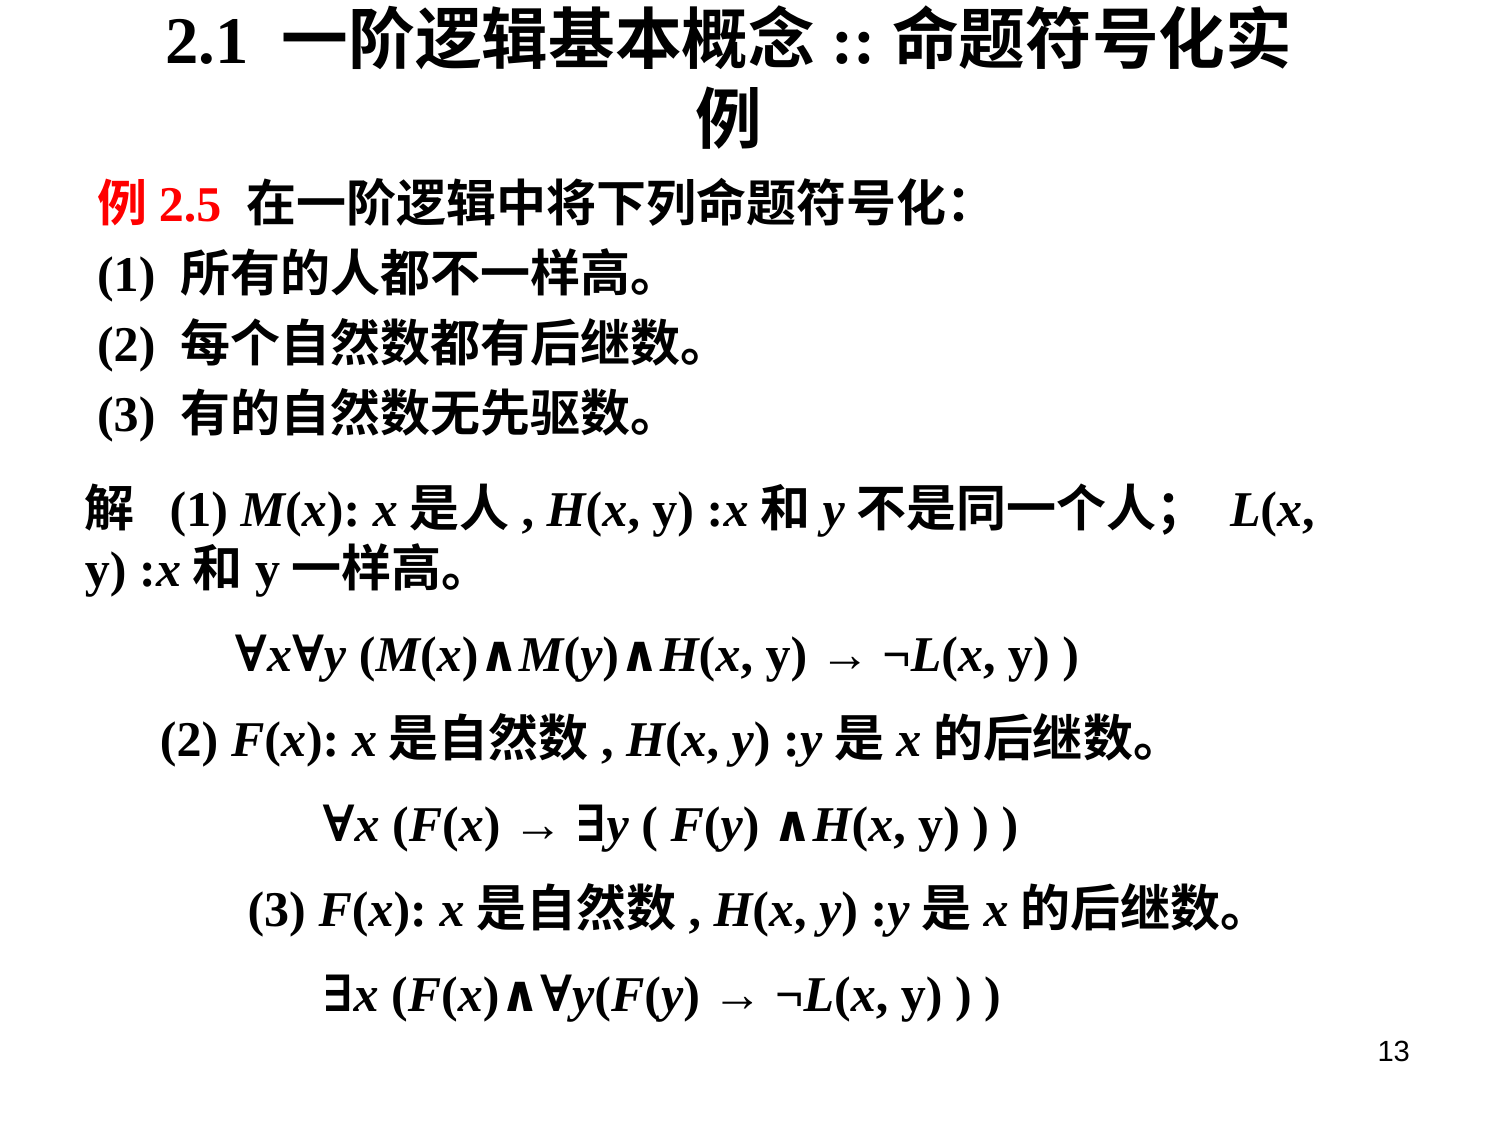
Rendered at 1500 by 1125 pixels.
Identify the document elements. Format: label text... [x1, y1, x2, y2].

list 例2.5 在一阶逻辑中将下列命题符号化： (1) 所有的人都不一样高。 (2) 每个自然数都有后继数。 (3) 有的自然数无先驱数。 [81, 163, 1433, 458]
text_box 解 (1) M(x): x是人, H(x, y) :x和y不是同一个人； L(x, y) :x和y一样高。 ∀x∀y (M(x)∧M(y)∧H(x, y) → ¬L(x, y) ) (2) F(x): x是自然数, H(x, y) :y是x的后继数。 ∀x (F(x) → ∃y ( F(y) ∧H(x, y) ) ) (3) F(x): x是自然数, H(x, y) :y是x的后继数。 ∃x (F(x)∧∀y(F(y) → ¬L(x, y) ) ) [70, 468, 1421, 1079]
title 2.1 一阶逻辑基本概念::命题符号化实例 [128, 42, 1330, 112]
slide_number 13 [1074, 1024, 1426, 1103]
